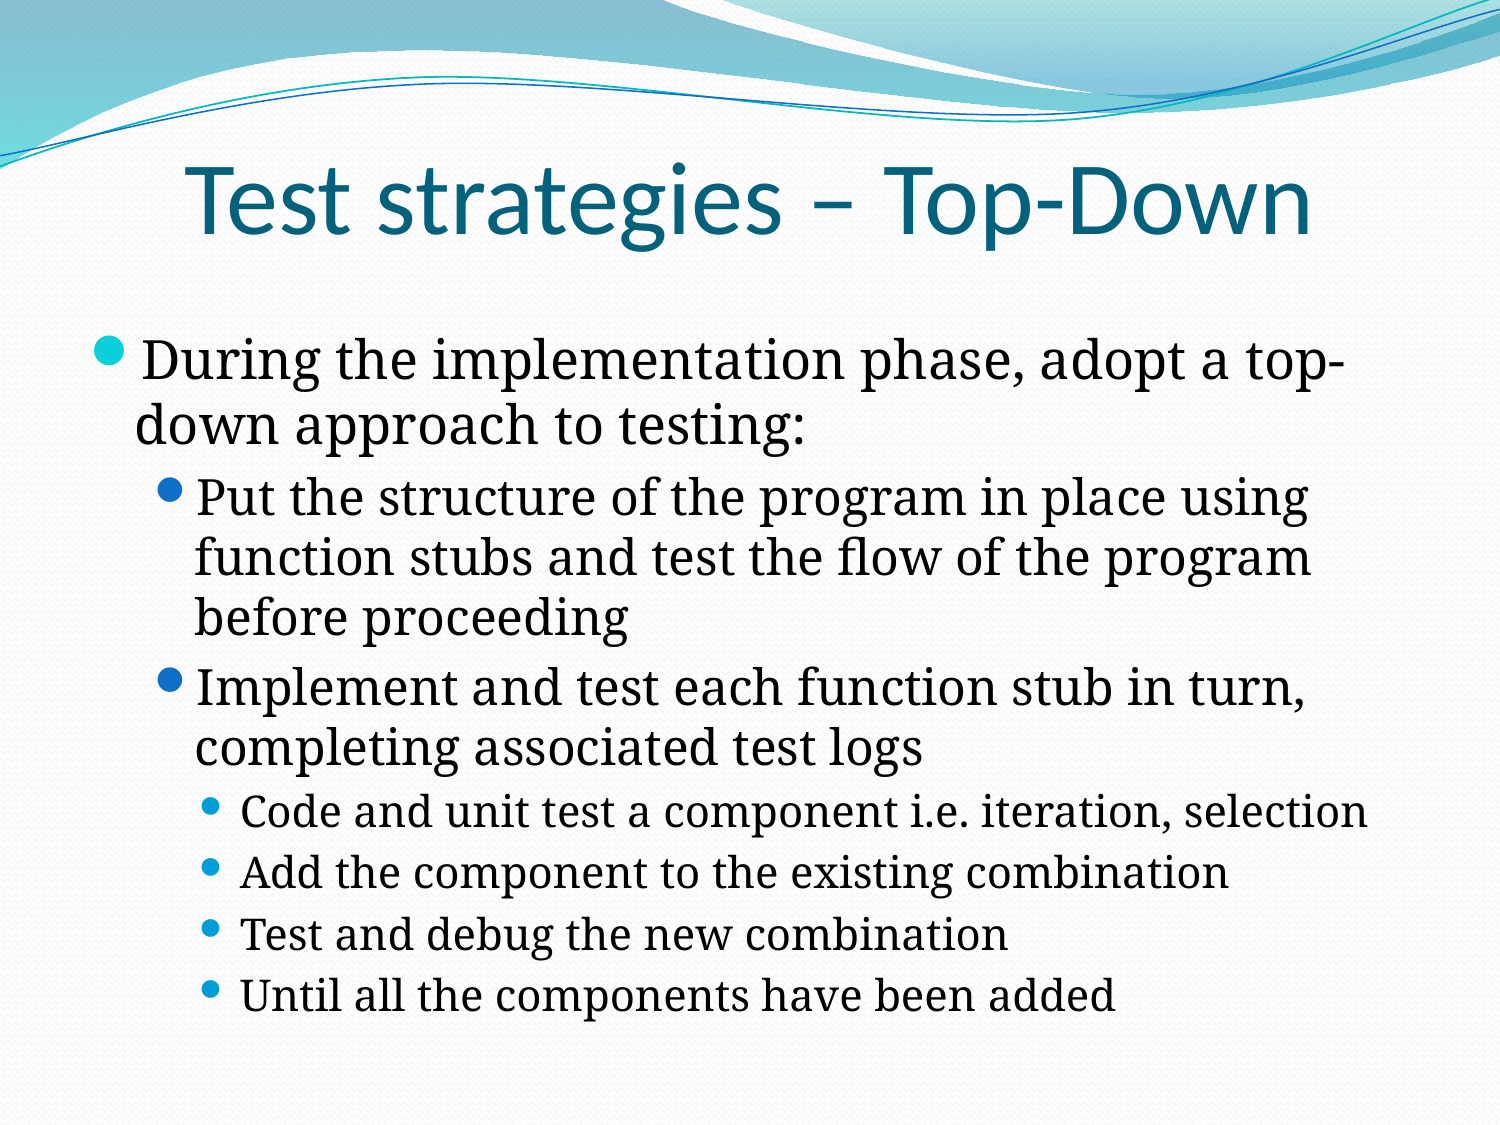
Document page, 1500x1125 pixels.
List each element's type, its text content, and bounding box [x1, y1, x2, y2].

title Test strategies – Top-Down [75, 115, 1425, 256]
list During the implementation phase, adopt a top-down approach to testing: Put the structure of the program in place using function stubs and test the flow of the program before proceeding Implement and test each function stub in turn, completing associated test logs Code and unit test a component i.e. iteration, selection Add the component to the existing combination Test and debug the new combination Until all the components have been added [75, 317, 1425, 1038]
